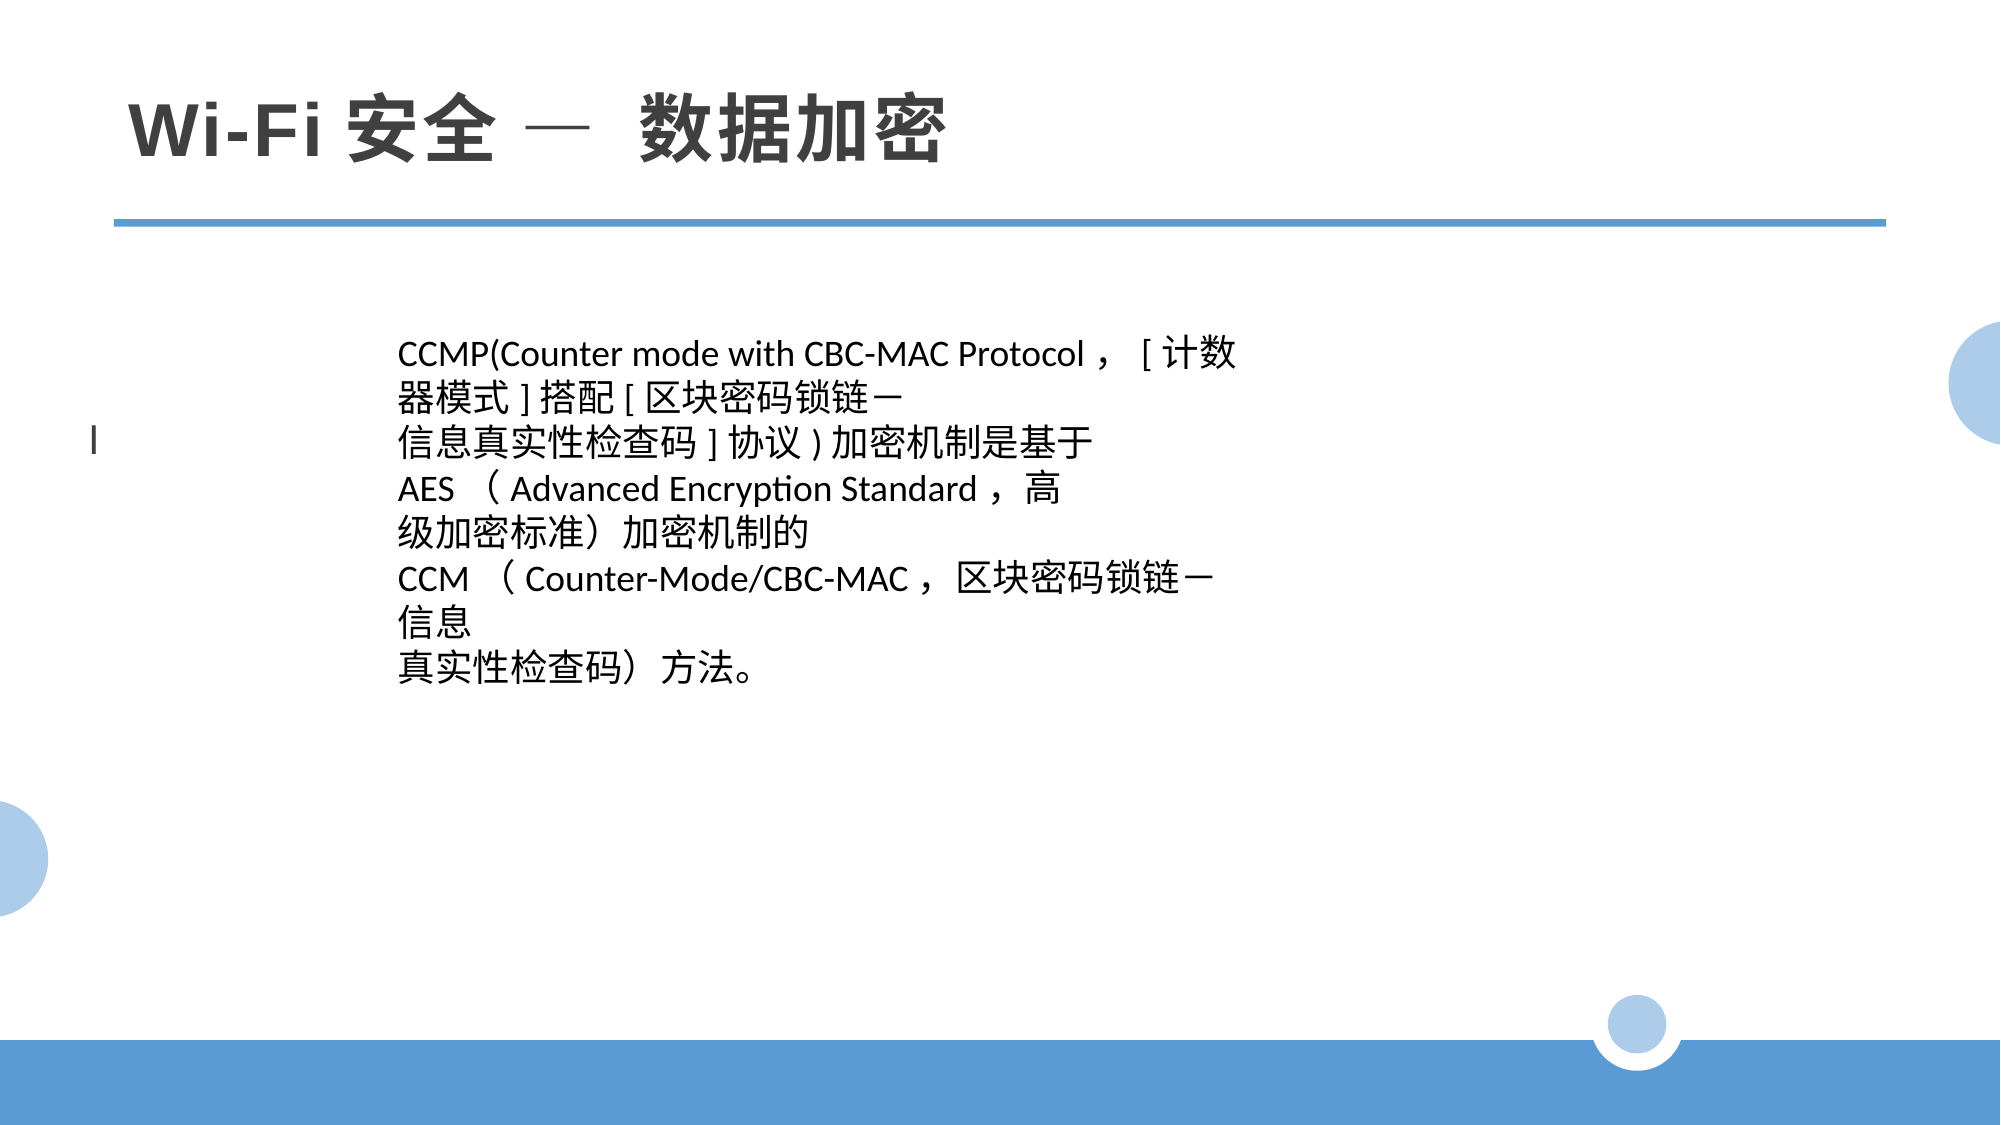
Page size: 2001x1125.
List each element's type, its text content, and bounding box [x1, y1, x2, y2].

text_box [113, 218, 1887, 228]
text_box [1589, 976, 1685, 1072]
text_box [1947, 320, 2000, 446]
text_box Wi-Fi安全 — 数据加密 [113, 24, 1351, 218]
text_box [0, 1039, 2000, 1125]
text_box [0, 800, 50, 918]
text_box [1606, 993, 1668, 1055]
text_box CCMP(Counter mode with CBC-MAC Protocol，[计数器模式]搭配[区块密码锁链－ 信息真实性检查码]协议)加密机制是基于 AES（Advanced Encryption Standard，高 级加密标准）加密机制的 CCM（Counter-Mode/CBC-MAC，区块密码锁链－信息 真实性检查码）方法。 [383, 321, 1261, 697]
text_box I [73, 260, 949, 610]
